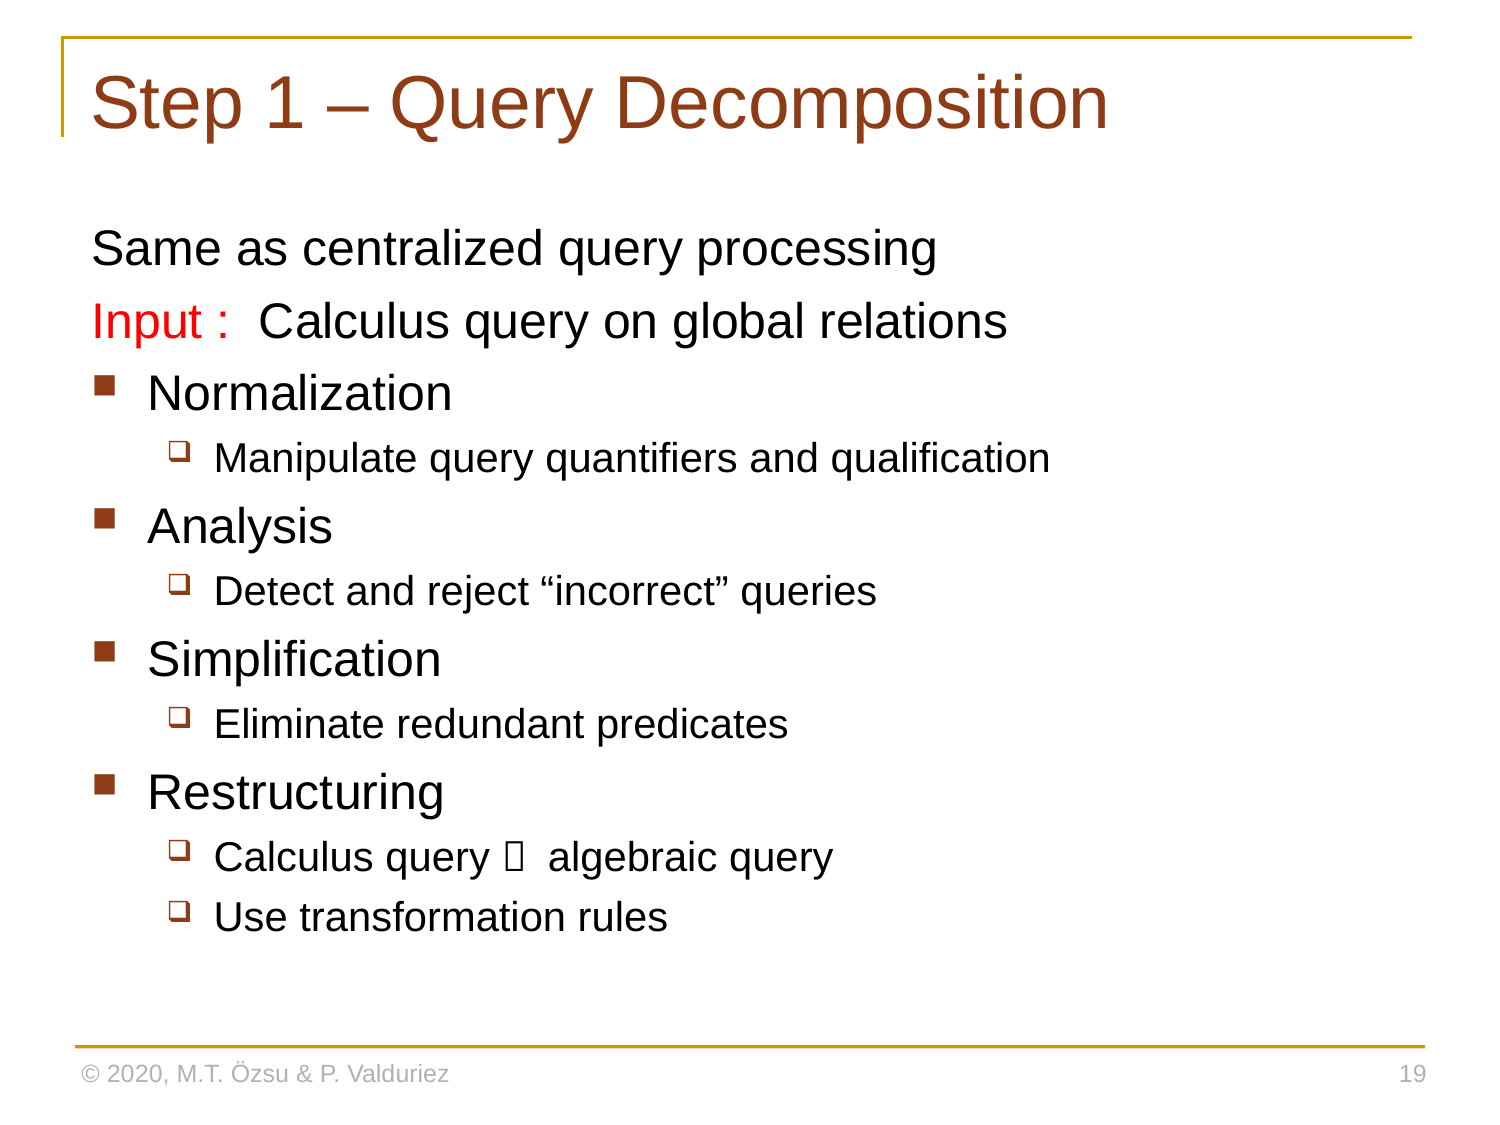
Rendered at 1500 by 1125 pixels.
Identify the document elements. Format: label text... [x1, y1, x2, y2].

title Step 1 – Query Decomposition [74, 45, 1426, 233]
list Same as centralized query processing Input : Calculus query on global relations Normalization Manipulate query quantifiers and qualification Analysis Detect and reject “incorrect” queries Simplification Eliminate redundant predicates Restructuring Calculus query  algebraic query Use transformation rules [76, 207, 1427, 952]
footer © 2020, M.T. Özsu & P. Valduriez [66, 1042, 573, 1103]
slide_number 19 [1104, 1042, 1442, 1103]
